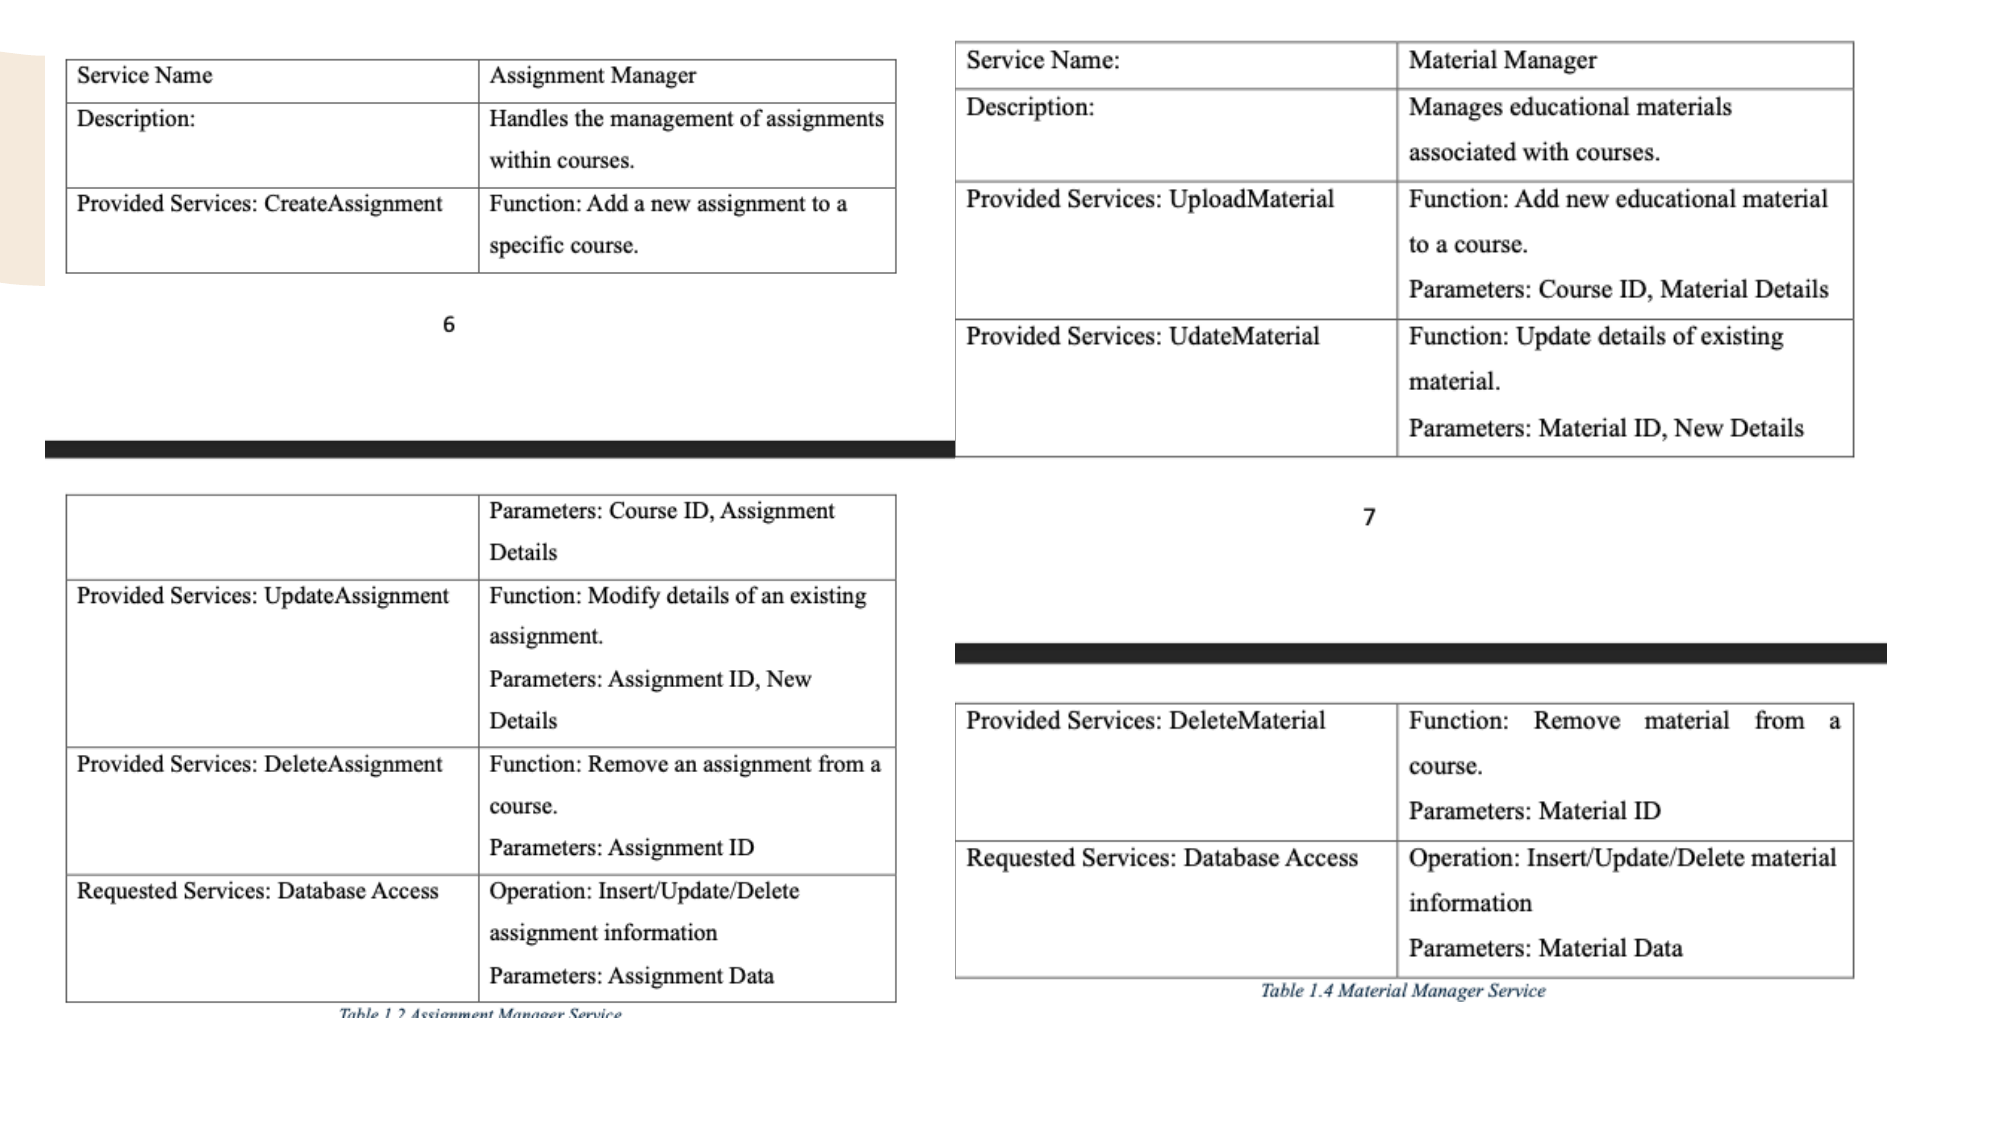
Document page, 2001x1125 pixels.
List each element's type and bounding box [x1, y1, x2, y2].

picture [45, 25, 956, 1018]
list [956, 25, 1887, 1002]
